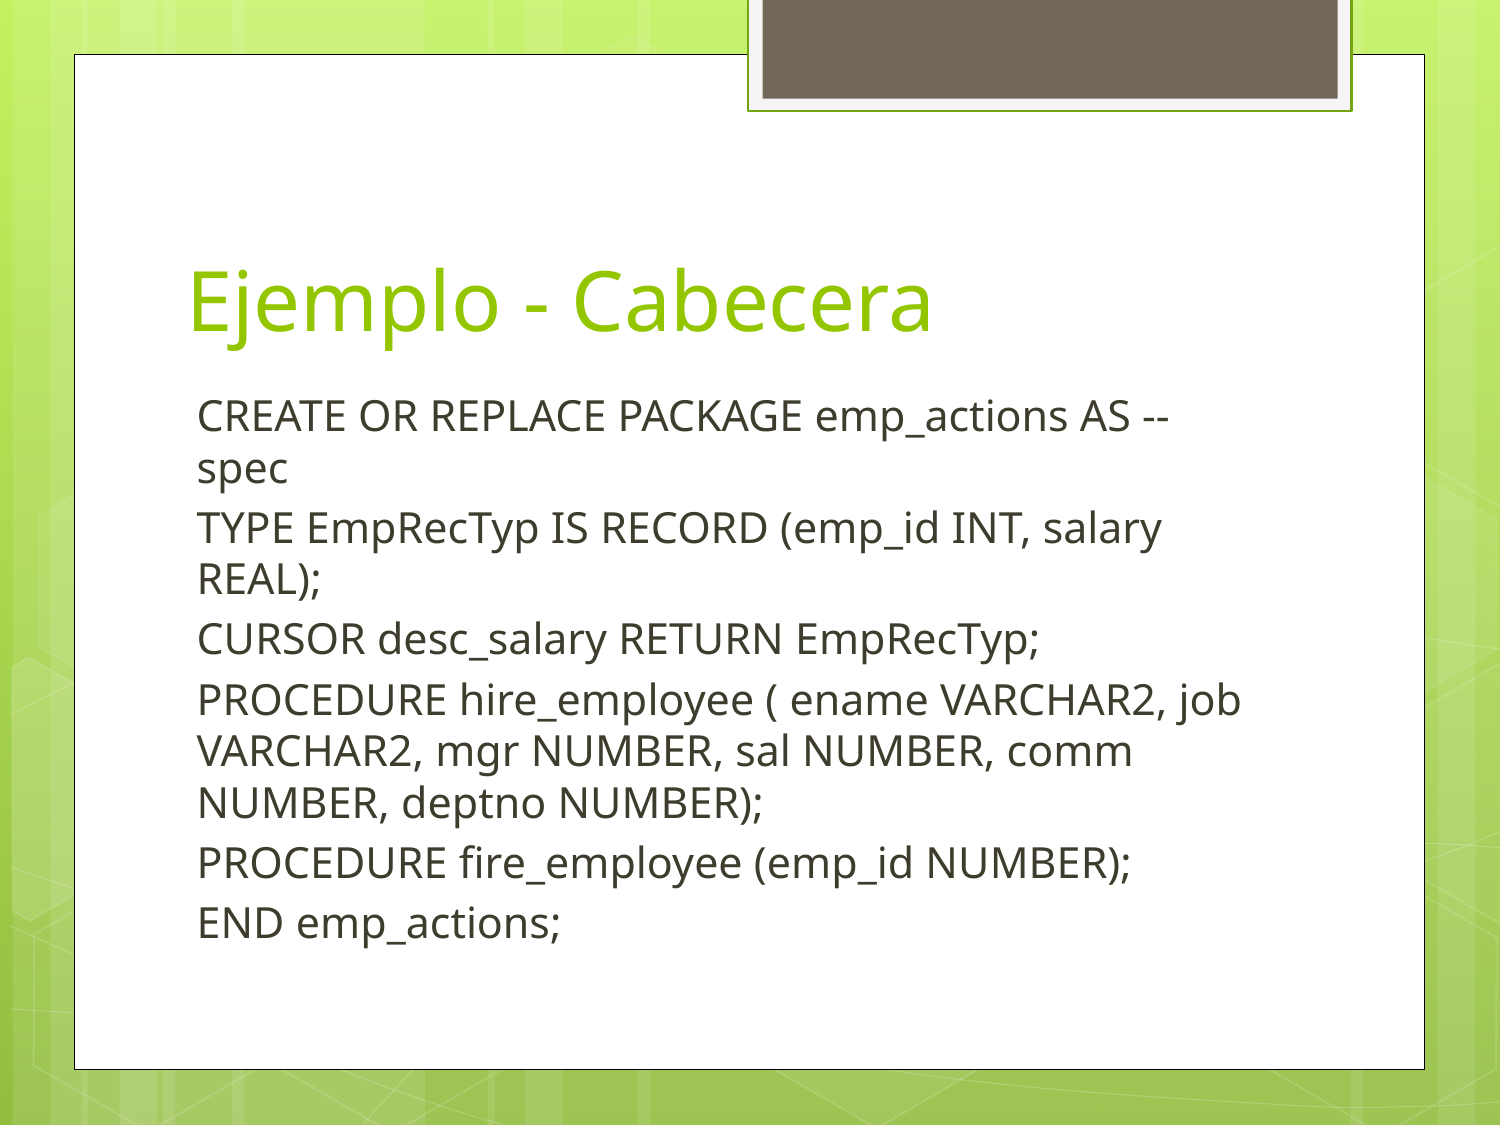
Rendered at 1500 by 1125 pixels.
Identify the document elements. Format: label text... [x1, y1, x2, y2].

title Ejemplo - Cabecera [171, 168, 1324, 357]
list CREATE OR REPLACE PACKAGE emp_actions AS -- spec TYPE EmpRecTyp IS RECORD (emp_id INT, salary REAL); CURSOR desc_salary RETURN EmpRecTyp; PROCEDURE hire_employee ( ename VARCHAR2, job VARCHAR2, mgr NUMBER, sal NUMBER, comm NUMBER, deptno NUMBER); PROCEDURE fire_employee (emp_id NUMBER); END emp_actions; [171, 381, 1283, 957]
